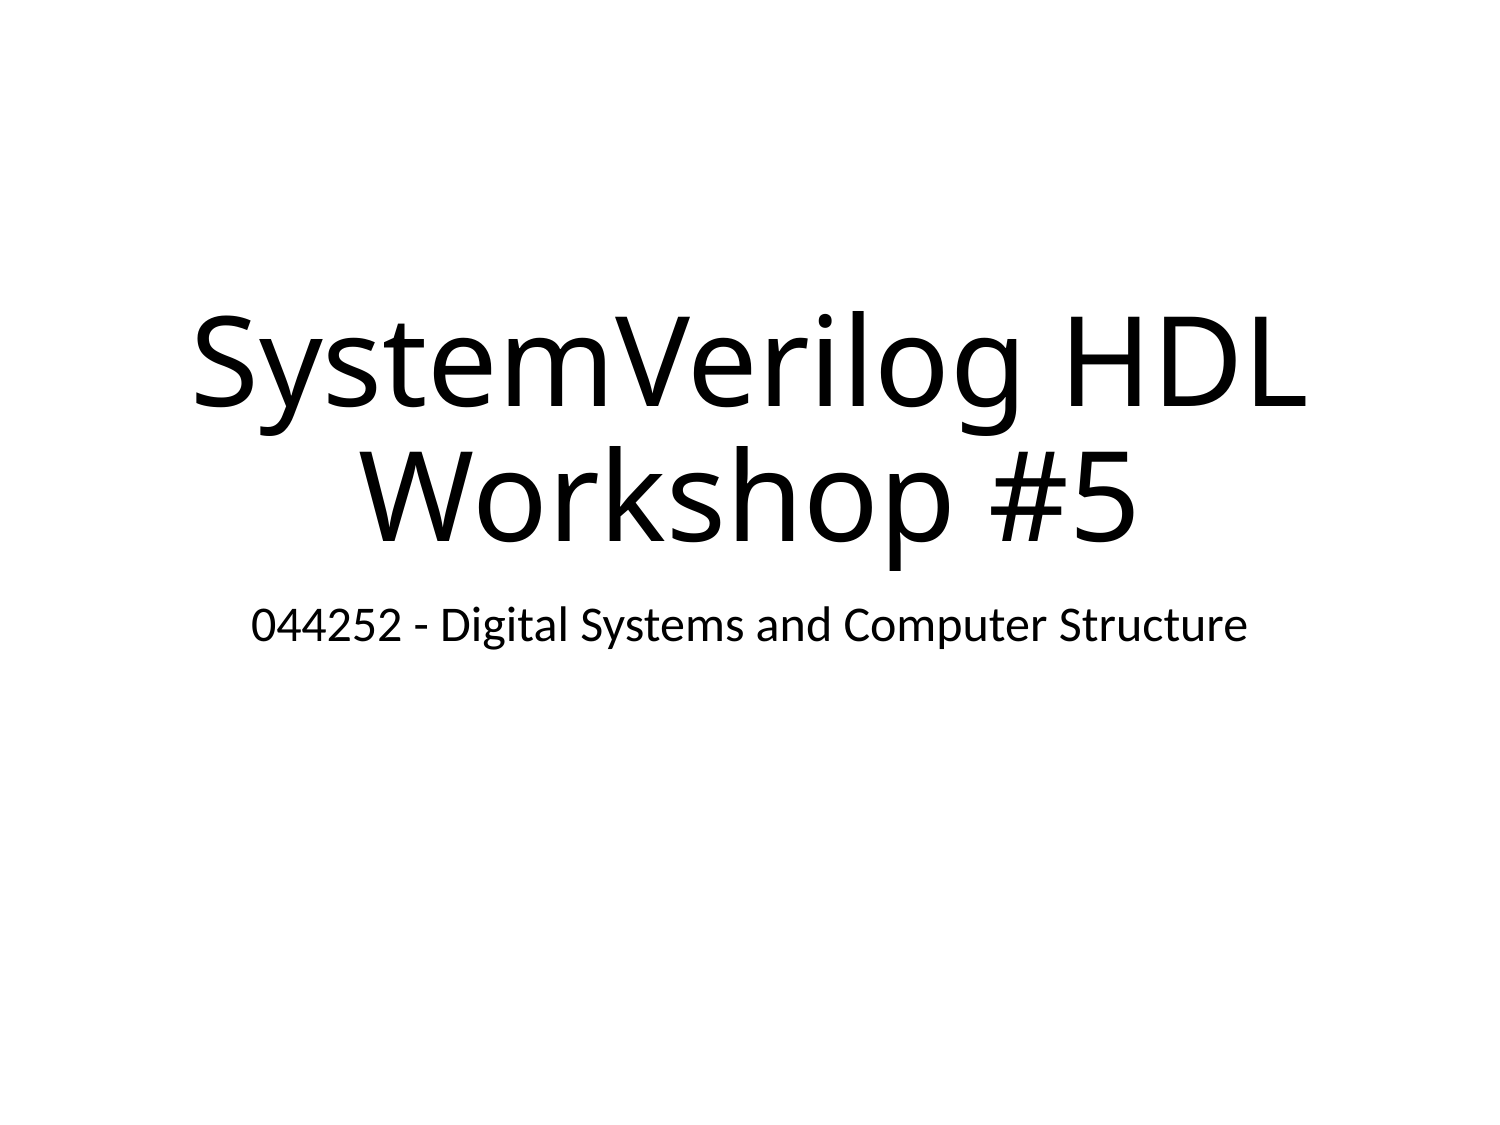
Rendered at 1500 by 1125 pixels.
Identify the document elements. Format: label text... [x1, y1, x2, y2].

subtitle 044252 - Digital Systems and Computer Structure [187, 590, 1313, 863]
title SystemVerilog HDL Workshop #5 [112, 184, 1388, 576]
